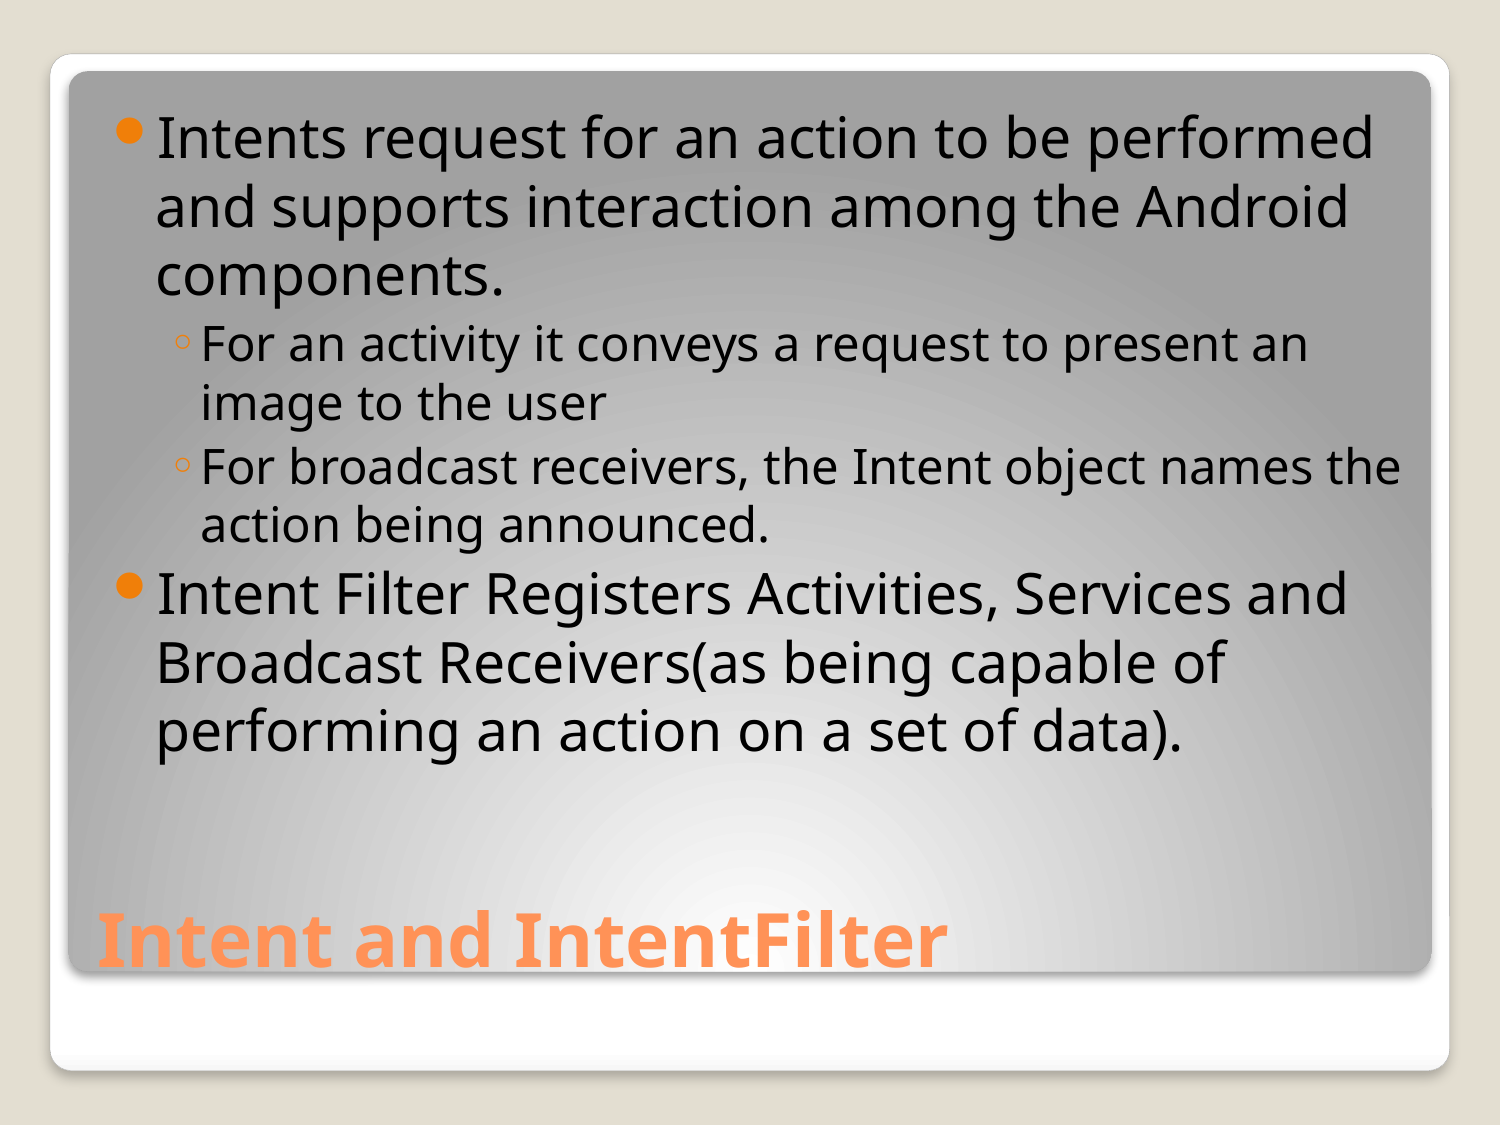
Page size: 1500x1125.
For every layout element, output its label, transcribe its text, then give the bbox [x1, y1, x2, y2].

list Intents request for an action to be performed and supports interaction among the Android components. For an activity it conveys a request to present an image to the user For broadcast receivers, the Intent object names the action being announced. Intent Filter Registers Activities, Services and Broadcast Receivers(as being capable of performing an action on a set of data). [82, 86, 1426, 775]
title Intent and IntentFilter [82, 817, 1425, 991]
